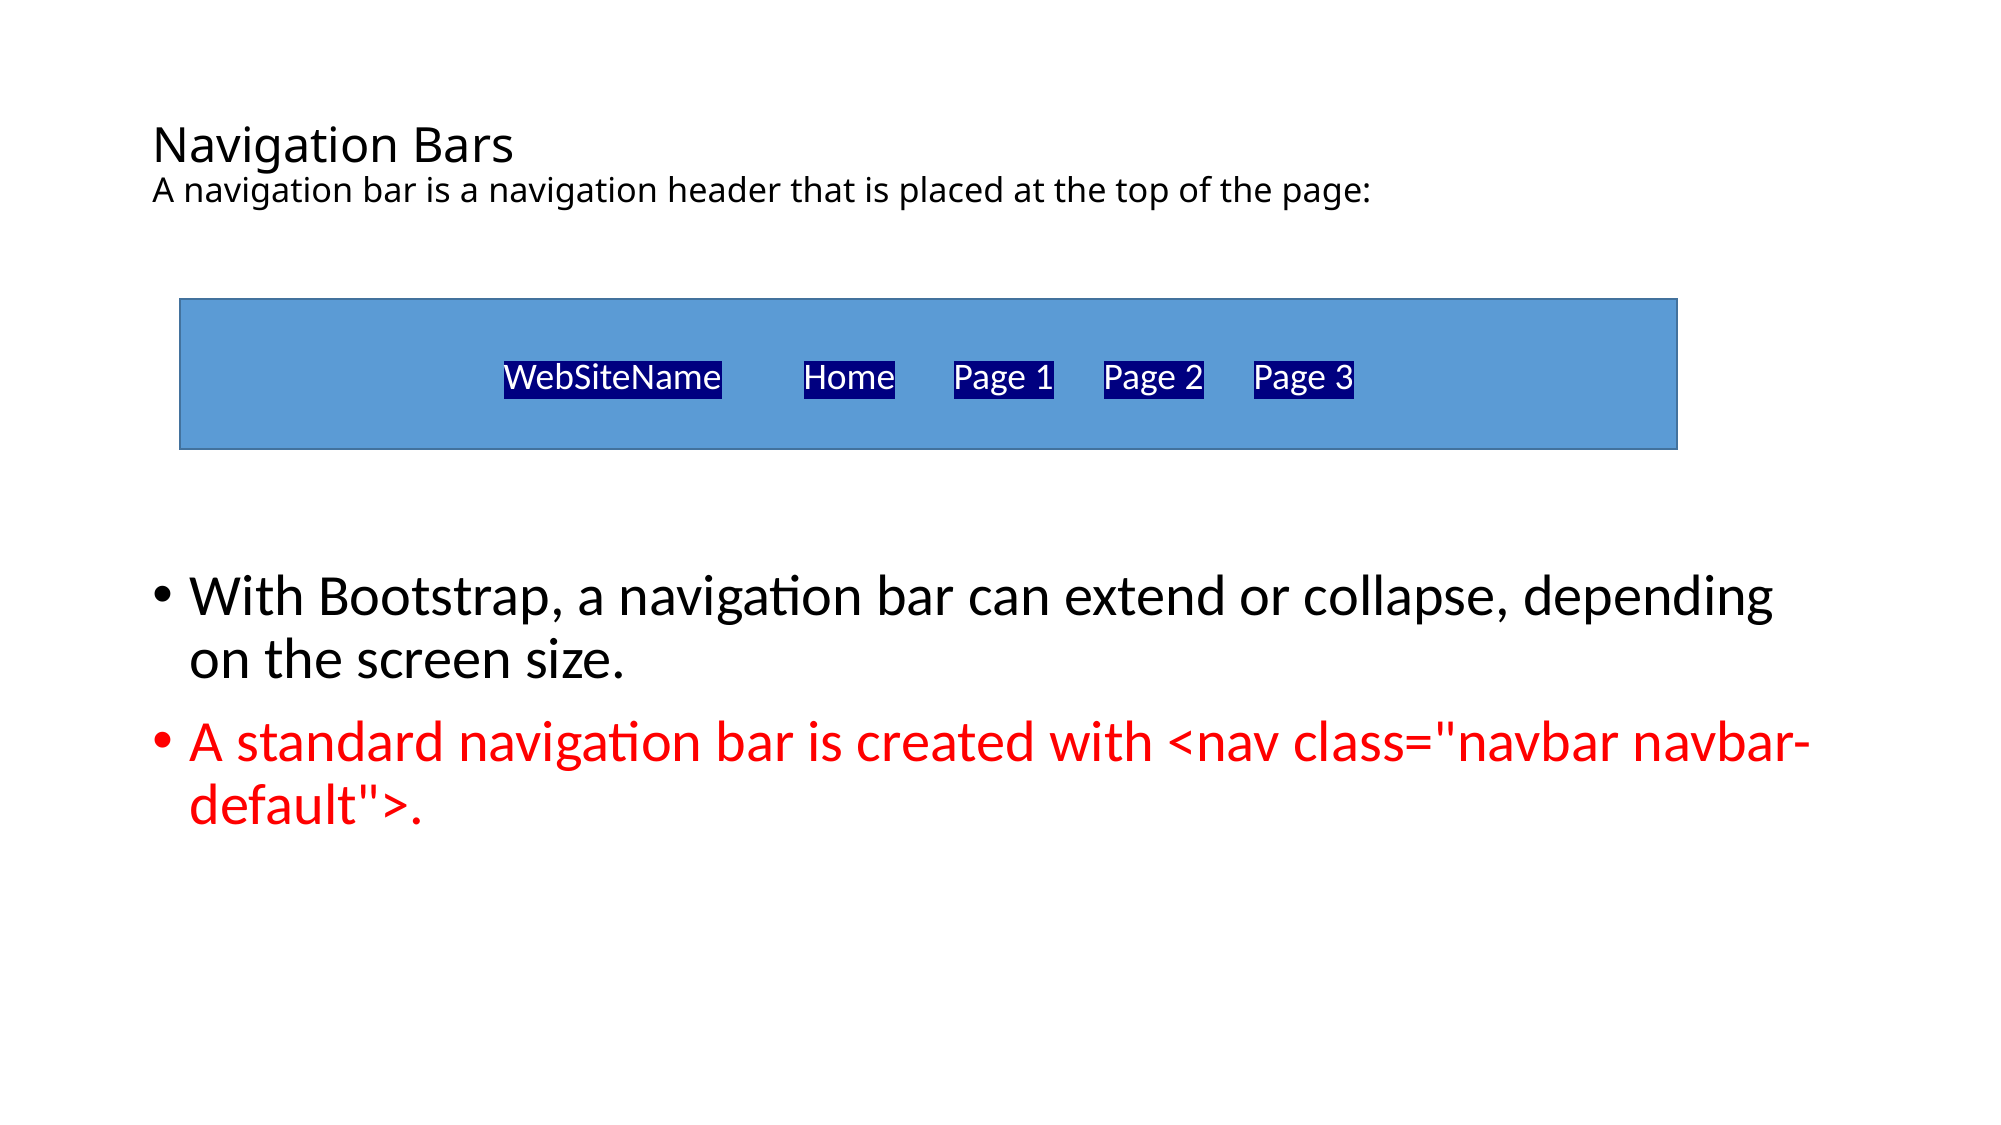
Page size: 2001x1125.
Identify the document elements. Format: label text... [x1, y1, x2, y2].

list With Bootstrap, a navigation bar can extend or collapse, depending on the screen size. A standard navigation bar is created with <nav class="navbar navbar-default">. [137, 299, 1863, 1014]
text_box WebSiteName Home Page 1 Page 2 Page 3 [179, 298, 1678, 450]
title Navigation Bars A navigation bar is a navigation header that is placed at the top of the page: [137, 59, 1863, 278]
